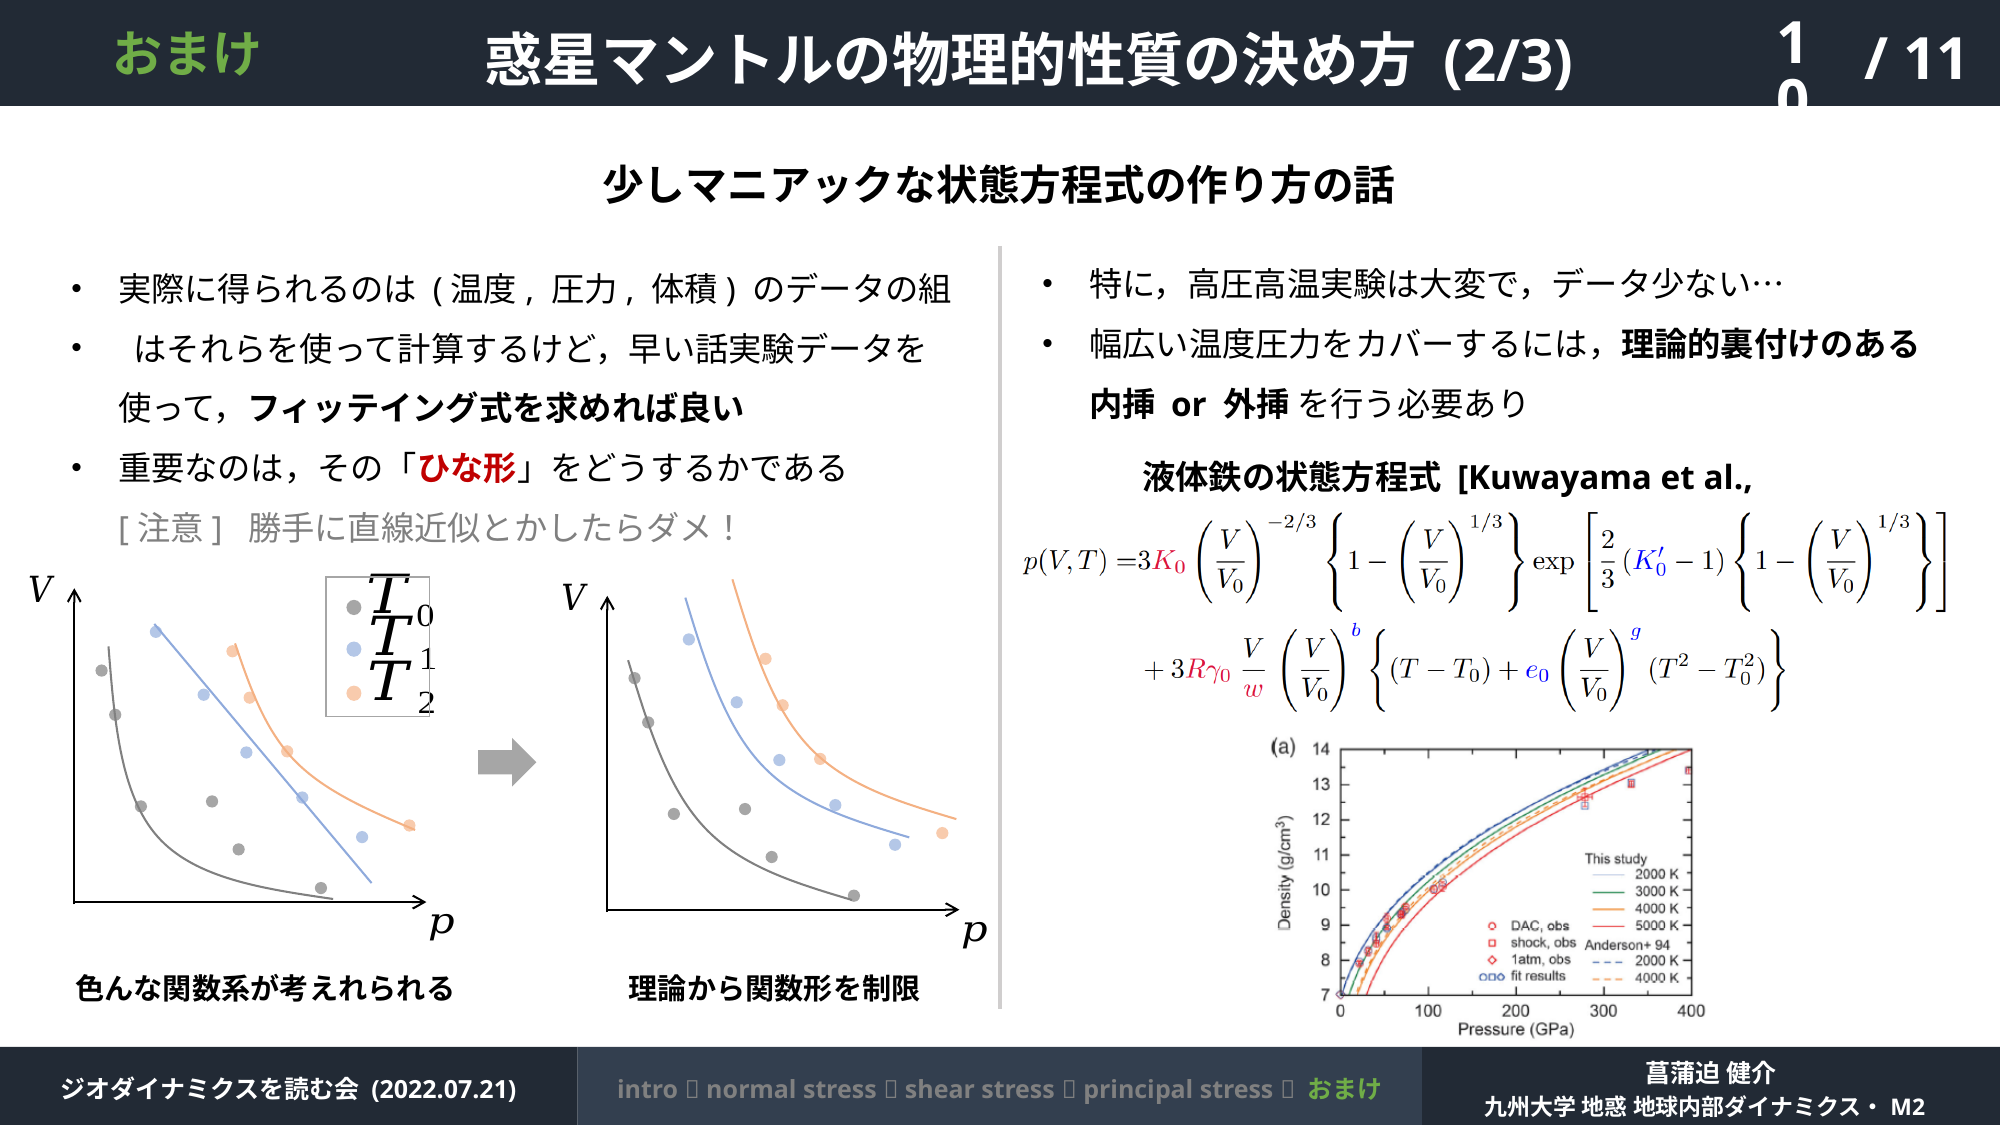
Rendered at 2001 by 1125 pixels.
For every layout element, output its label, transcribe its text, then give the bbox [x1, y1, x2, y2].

text_box [0, 0, 2000, 107]
text_box 色んな関数系が考えれられる [60, 950, 477, 1013]
text_box 特に，高圧高温実験は大変で，データ少ない… 幅広い温度圧力をカバーするには，理論的裏付けのある 内挿 or 外挿 を行う必要あり [1027, 235, 1960, 431]
text_box 液体鉄の状態方程式 [Kuwayama et al., 2020] [1127, 431, 1860, 507]
slide_number 菖蒲迫 健介 九州大学 地惑 地球内部ダイナミクス・M2 [1422, 1046, 2000, 1125]
text_box / 11 [1849, 13, 1996, 99]
text_box ジオダイナミクスを読む会 (2022.07.21) [0, 1046, 577, 1125]
text_box 少しマニアックな状態方程式の作り方の話 [587, 126, 1413, 217]
text_box 理論から関数形を制限 [613, 950, 940, 1014]
slide_number 10 [1761, 7, 1852, 83]
text_box intro  normal stress  shear stress  principal stress  おまけ [577, 1046, 1422, 1125]
picture [1264, 723, 1711, 1041]
text_box 惑星マントルの物理的性質の決め方 (2/3) [467, 15, 1591, 101]
text_box おまけ [67, 15, 308, 90]
picture [1014, 507, 1948, 716]
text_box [28, 565, 990, 950]
